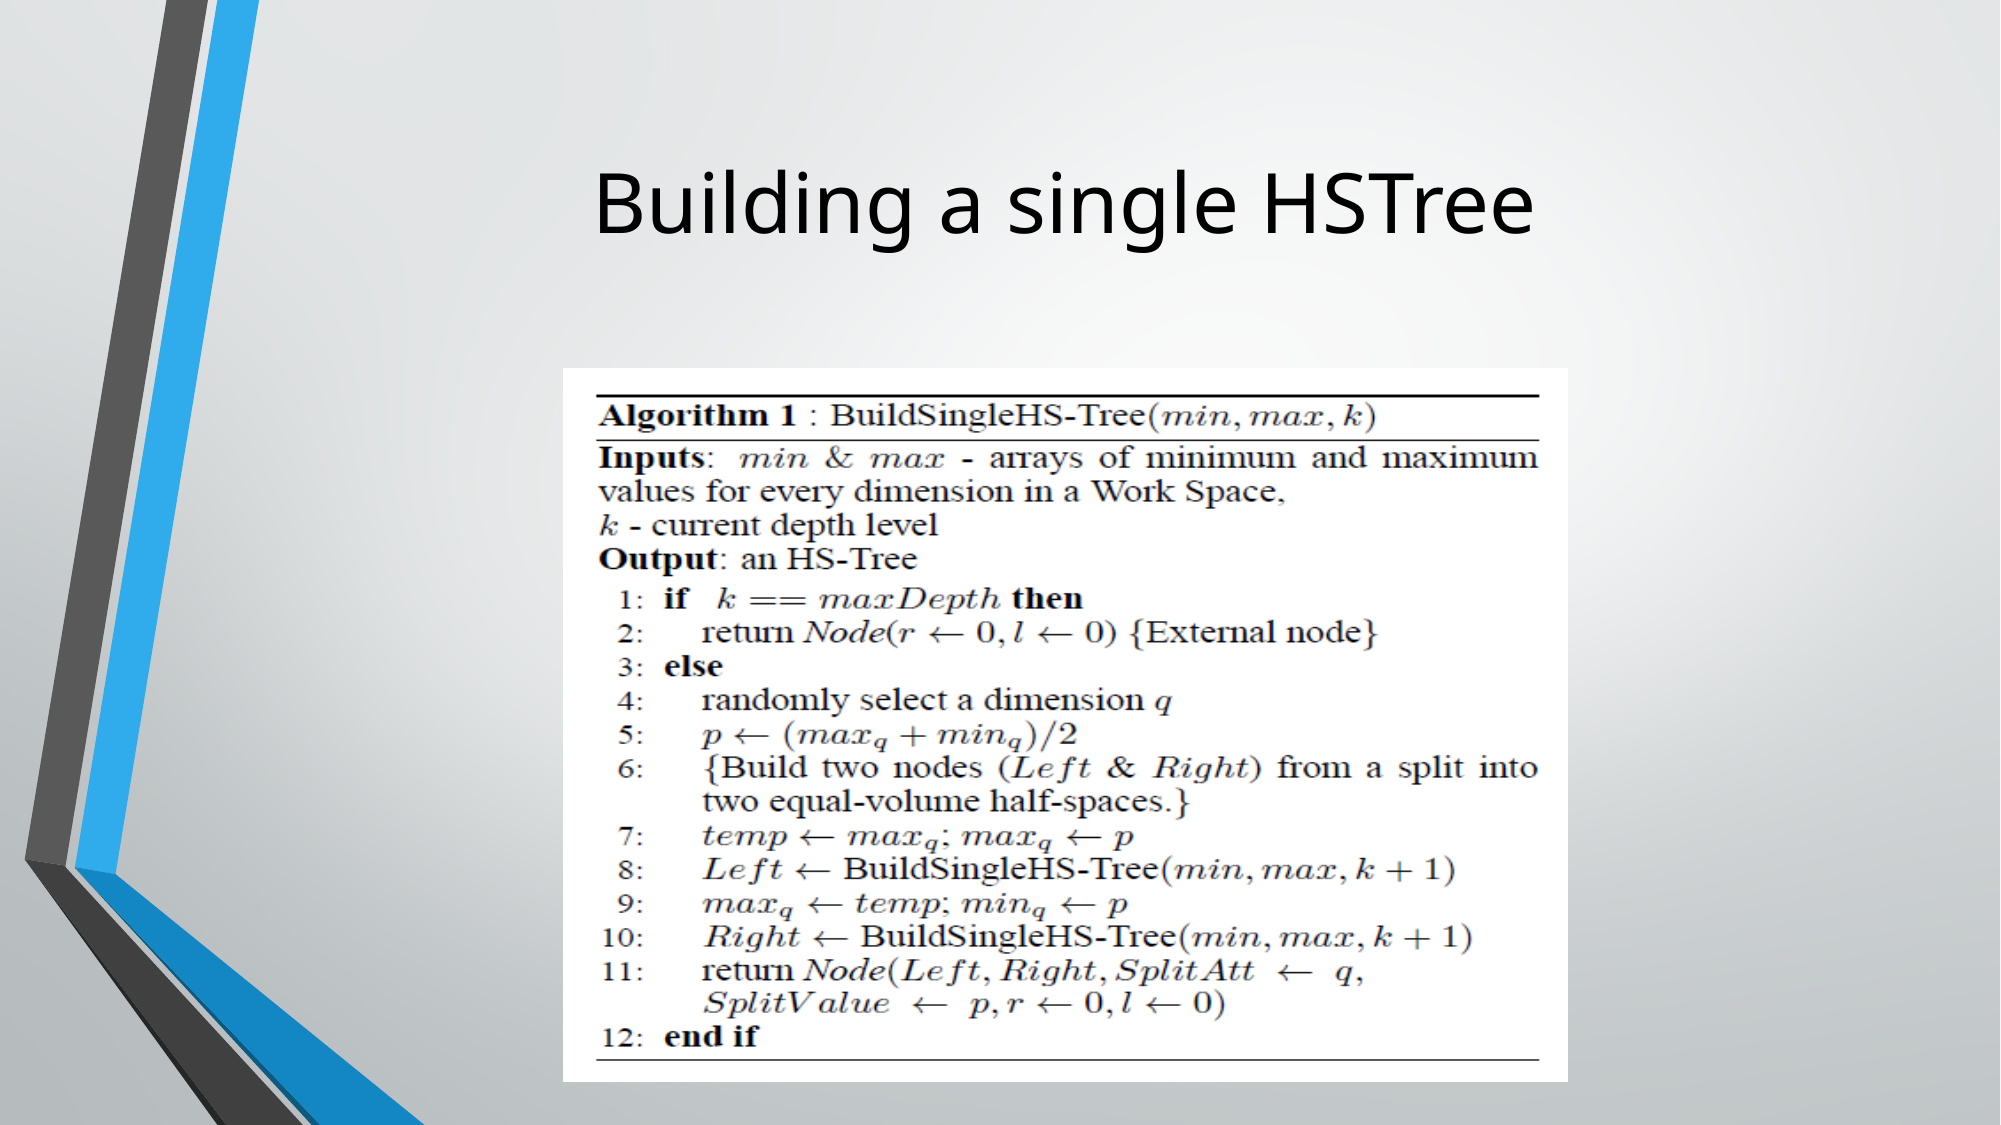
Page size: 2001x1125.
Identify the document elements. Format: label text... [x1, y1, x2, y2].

title Building a single HSTree [243, 0, 1887, 400]
picture [562, 367, 1568, 1083]
